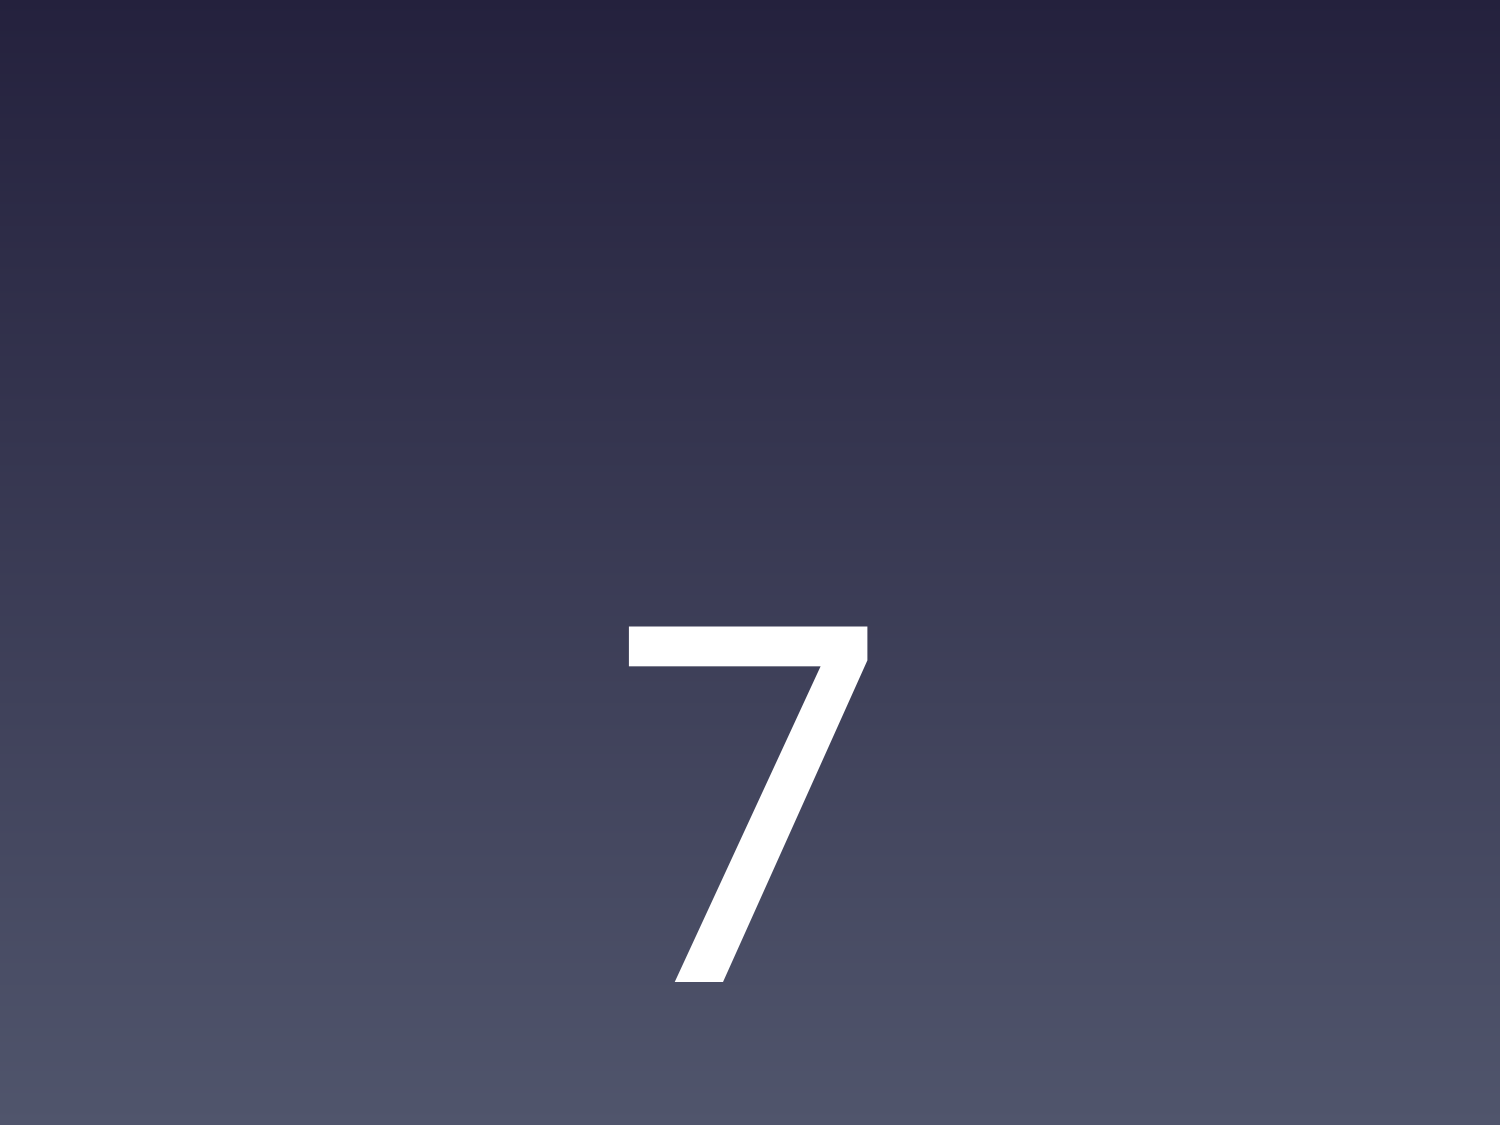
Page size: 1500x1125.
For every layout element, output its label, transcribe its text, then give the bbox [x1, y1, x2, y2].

list 7 [75, 262, 1425, 1005]
